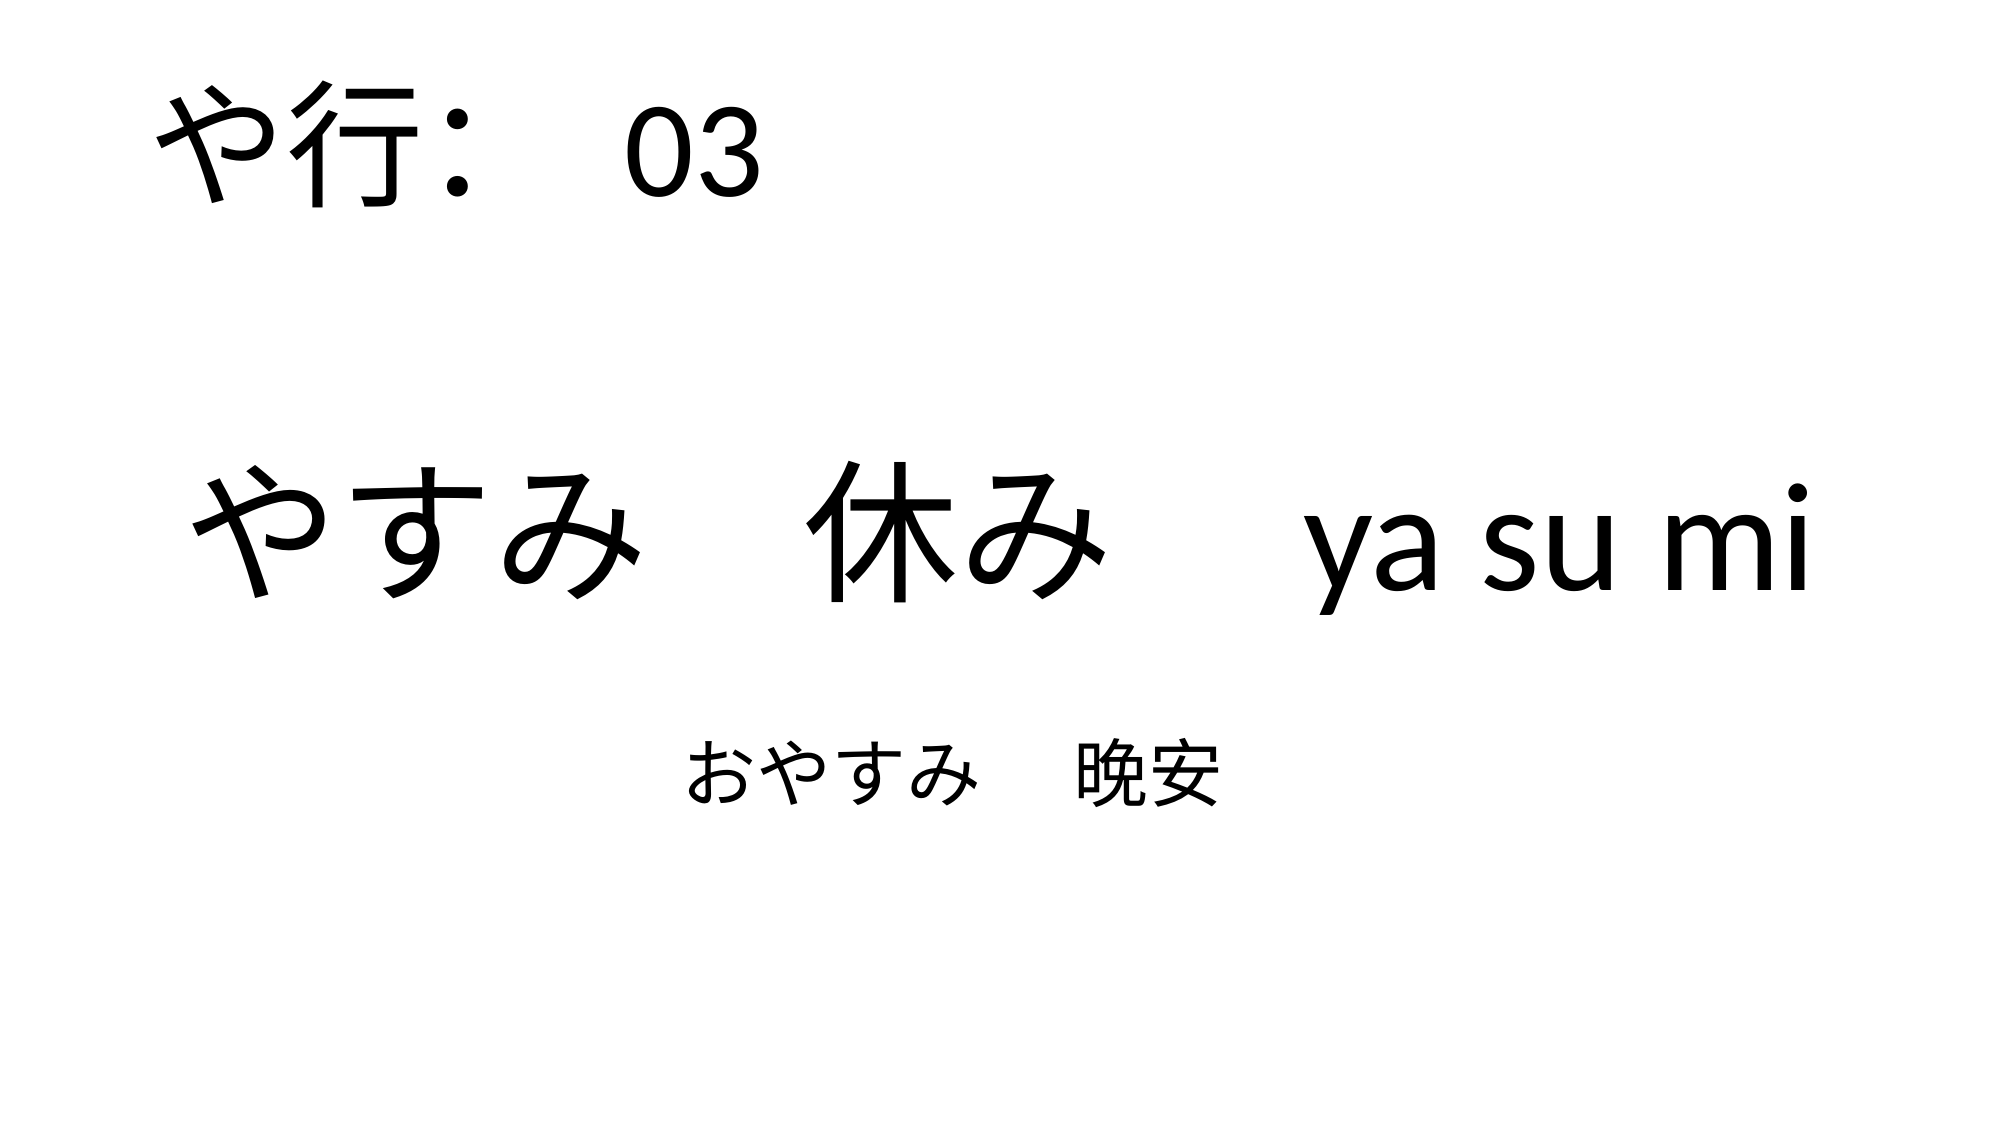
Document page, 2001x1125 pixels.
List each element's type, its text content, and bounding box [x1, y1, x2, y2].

title やすみ 休み ya su mi [137, 428, 1863, 652]
text_box おやすみ 晚安 [666, 719, 1420, 825]
text_box や行： 03 [79, 77, 834, 228]
